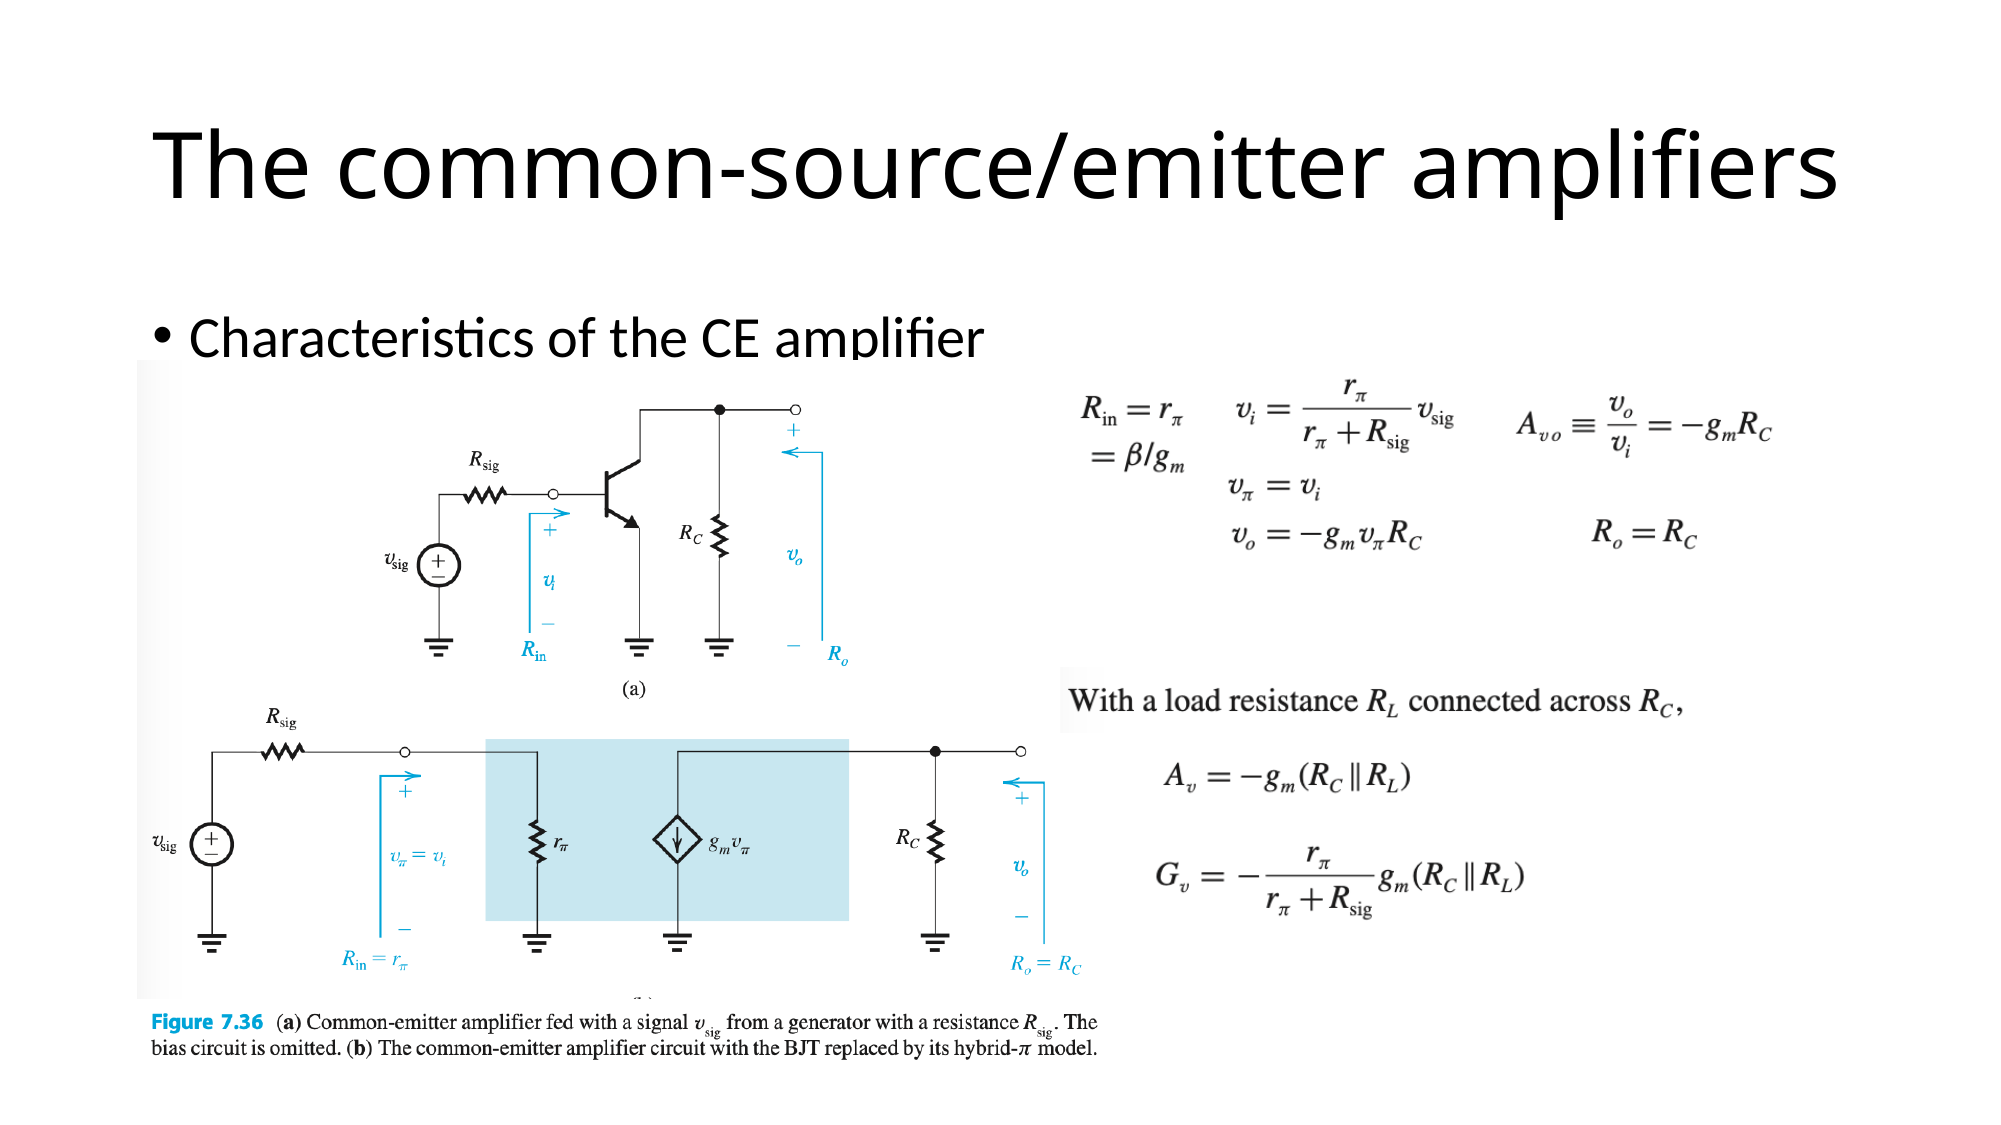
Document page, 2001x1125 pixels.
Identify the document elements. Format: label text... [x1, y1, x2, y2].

picture [1495, 377, 1790, 557]
picture [1144, 831, 1533, 928]
picture [137, 360, 1700, 1075]
list Characteristics of the CE amplifier [137, 299, 1863, 1014]
picture [1144, 755, 1439, 806]
title The common-source/emitter amplifiers [137, 59, 1863, 278]
